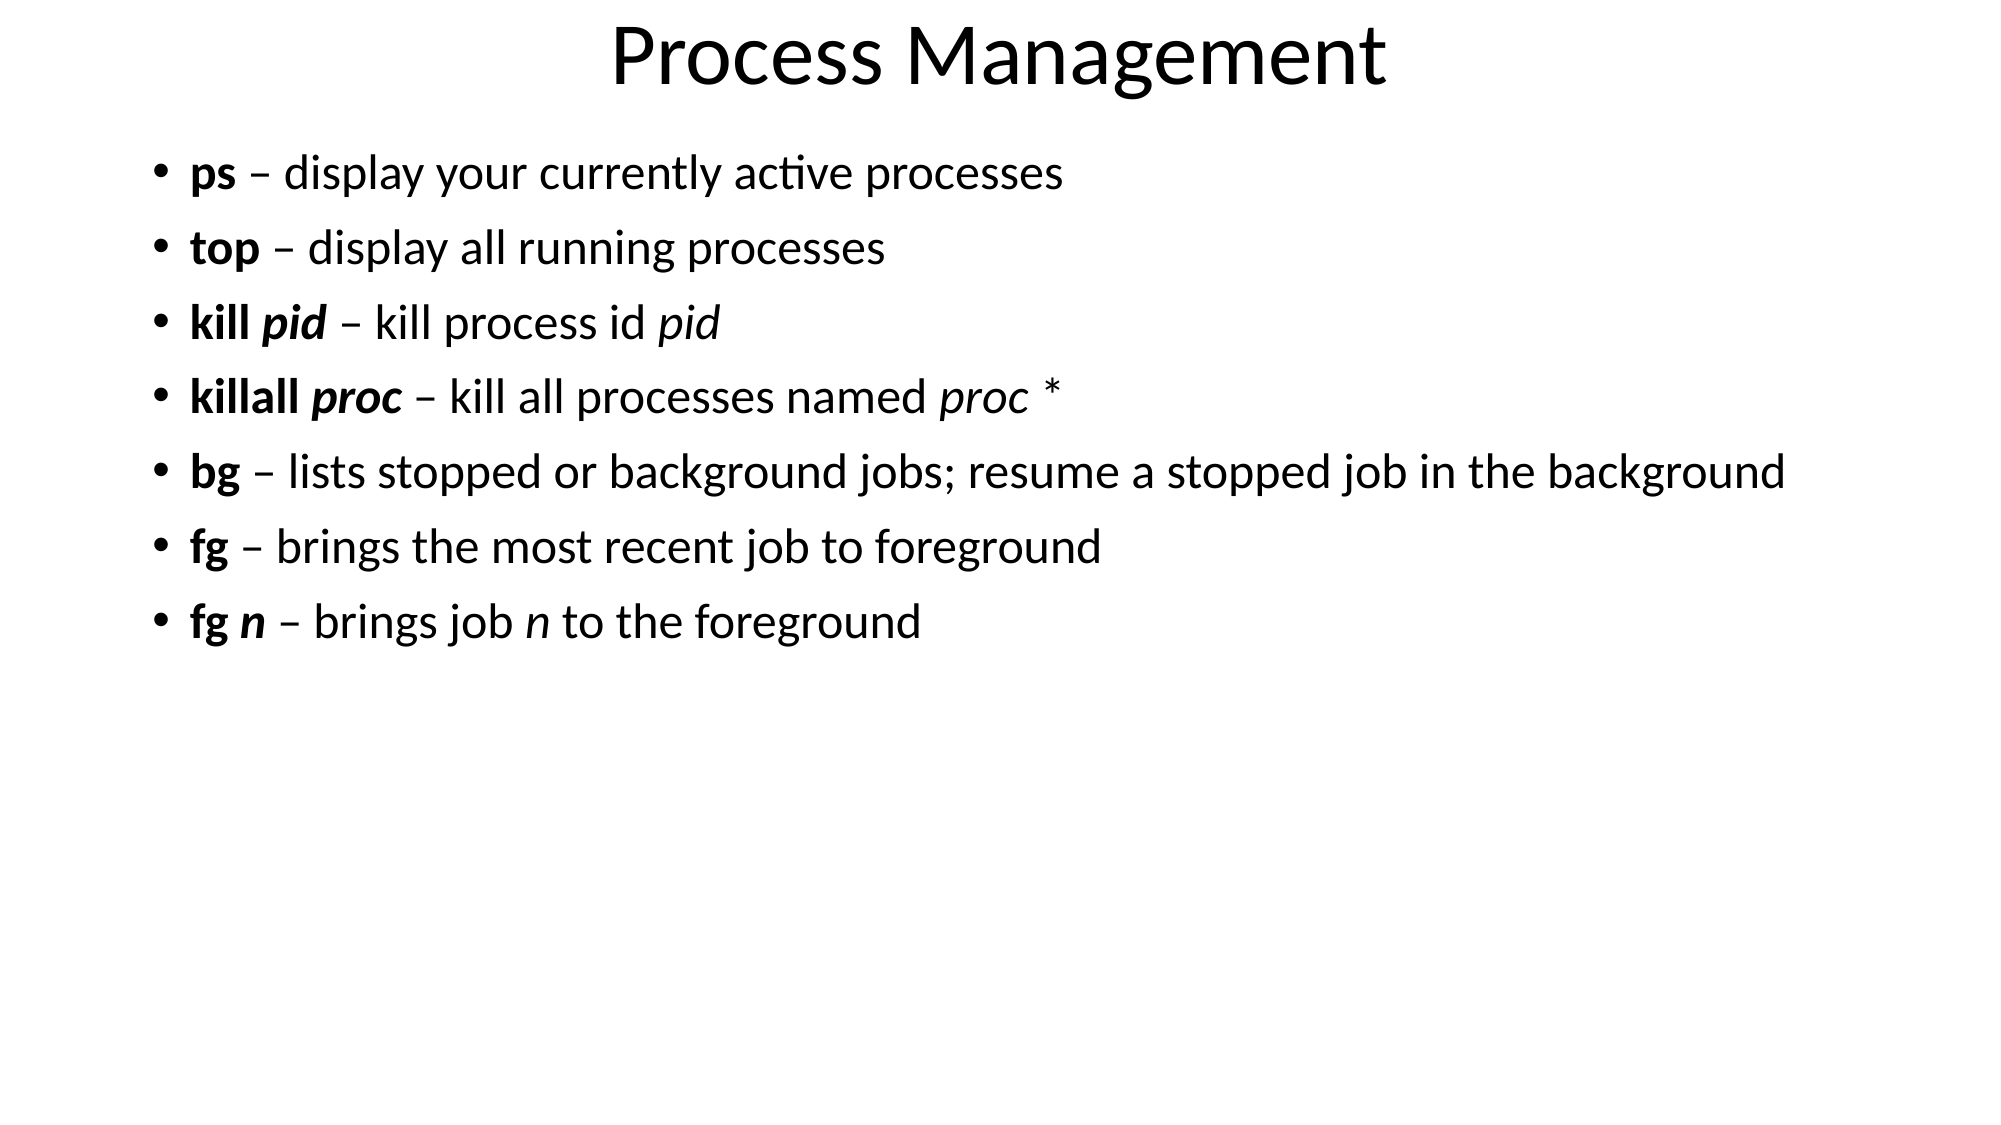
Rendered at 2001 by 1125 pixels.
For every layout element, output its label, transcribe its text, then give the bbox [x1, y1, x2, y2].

title Process Management [137, 0, 1863, 112]
list ps – display your currently active processes top – display all running processes kill pid – kill process id pid killall proc – kill all processes named proc * bg – lists stopped or background jobs; resume a stopped job in the background fg – brings the most recent job to foreground fg n – brings job n to the foreground [137, 138, 1863, 974]
